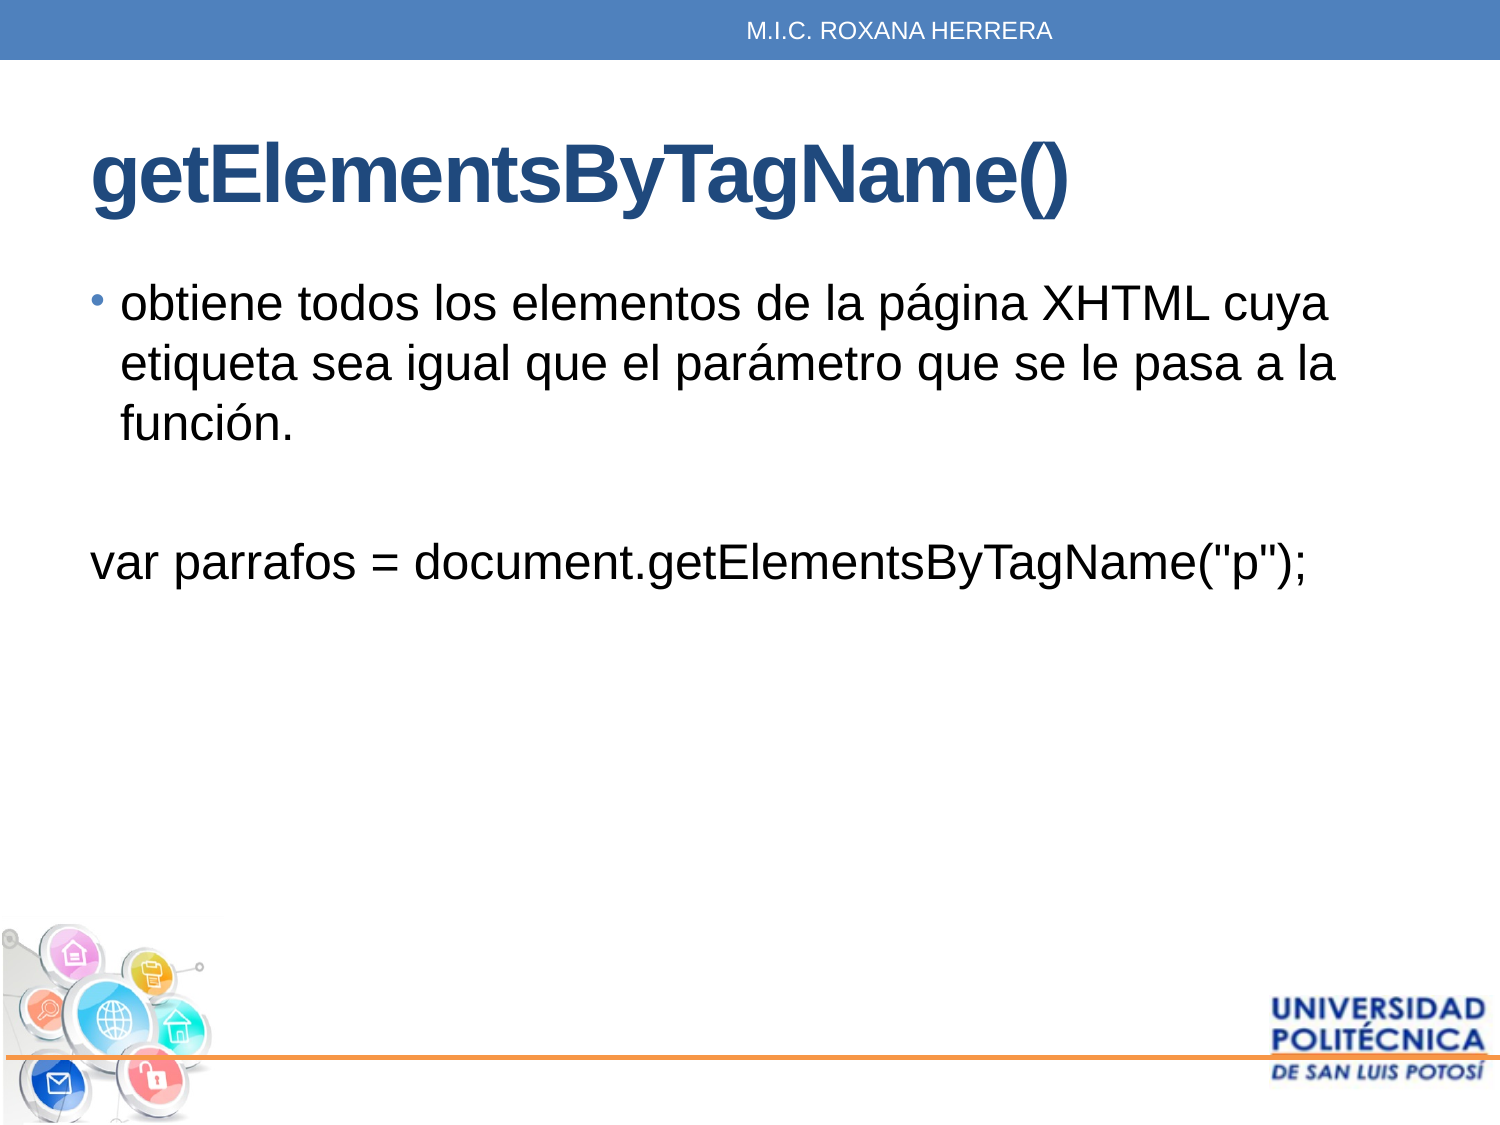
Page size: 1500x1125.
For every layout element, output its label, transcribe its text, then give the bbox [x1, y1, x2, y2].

picture [2, 916, 224, 1125]
picture [1425, 995, 1495, 1055]
footer M.I.C. ROXANA HERRERA [562, 3, 1238, 57]
picture [1269, 1060, 1495, 1091]
list obtiene todos los elementos de la página XHTML cuya etiqueta sea igual que el parámetro que se le pasa a la función. var parrafos = document.getElementsByTagName("p"); [75, 262, 1425, 1063]
title getElementsByTagName() [75, 87, 1425, 250]
